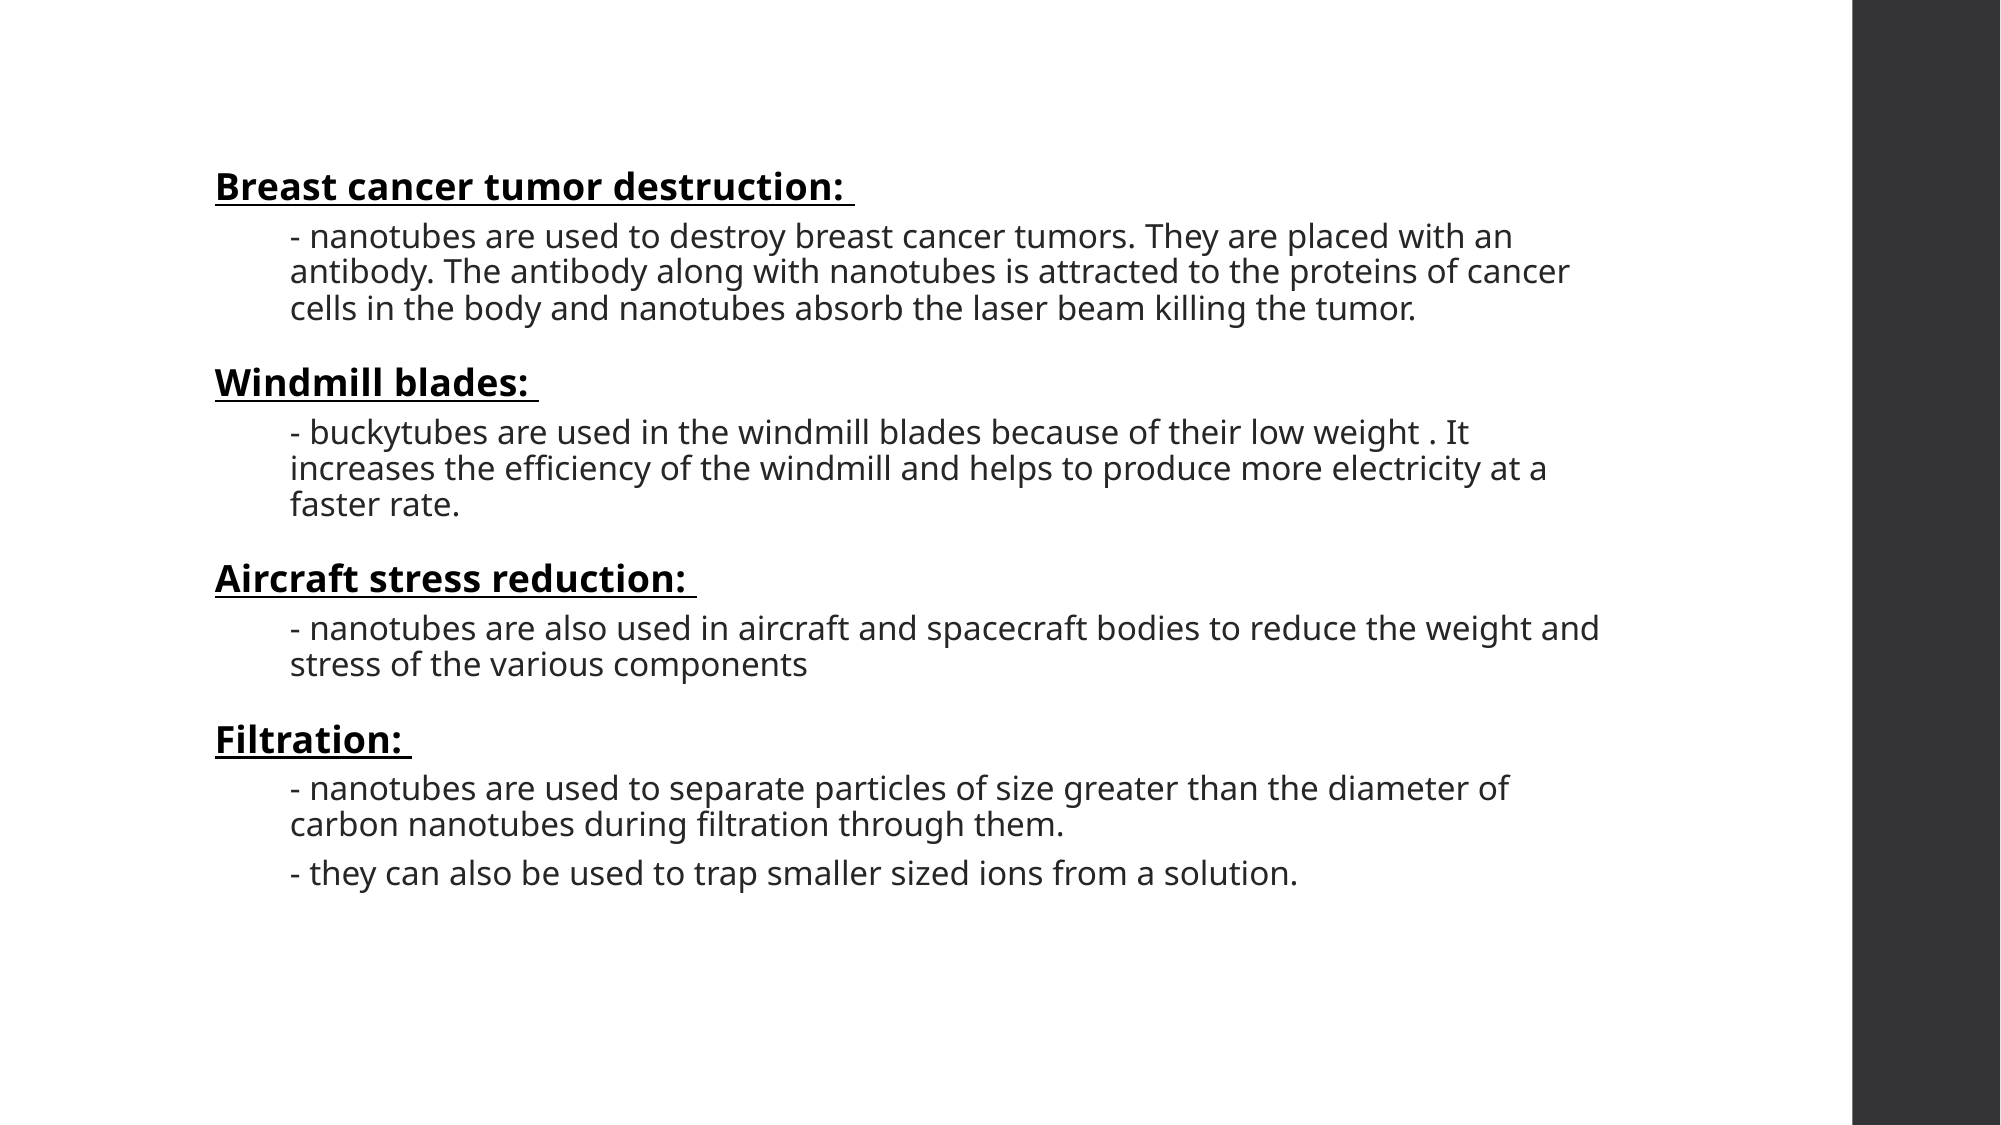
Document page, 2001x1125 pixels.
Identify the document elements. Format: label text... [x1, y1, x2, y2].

list Breast cancer tumor destruction: - nanotubes are used to destroy breast cancer tumors. They are placed with an antibody. The antibody along with nanotubes is attracted to the proteins of cancer cells in the body and nanotubes absorb the laser beam killing the tumor. Windmill blades: - buckytubes are used in the windmill blades because of their low weight . It increases the efficiency of the windmill and helps to produce more electricity at a faster rate. Aircraft stress reduction: - nanotubes are also used in aircraft and spacecraft bodies to reduce the weight and stress of the various components Filtration: - nanotubes are used to separate particles of size greater than the diameter of carbon nanotubes during filtration through them. - they can also be used to trap smaller sized ions from a solution. [199, 158, 1622, 940]
